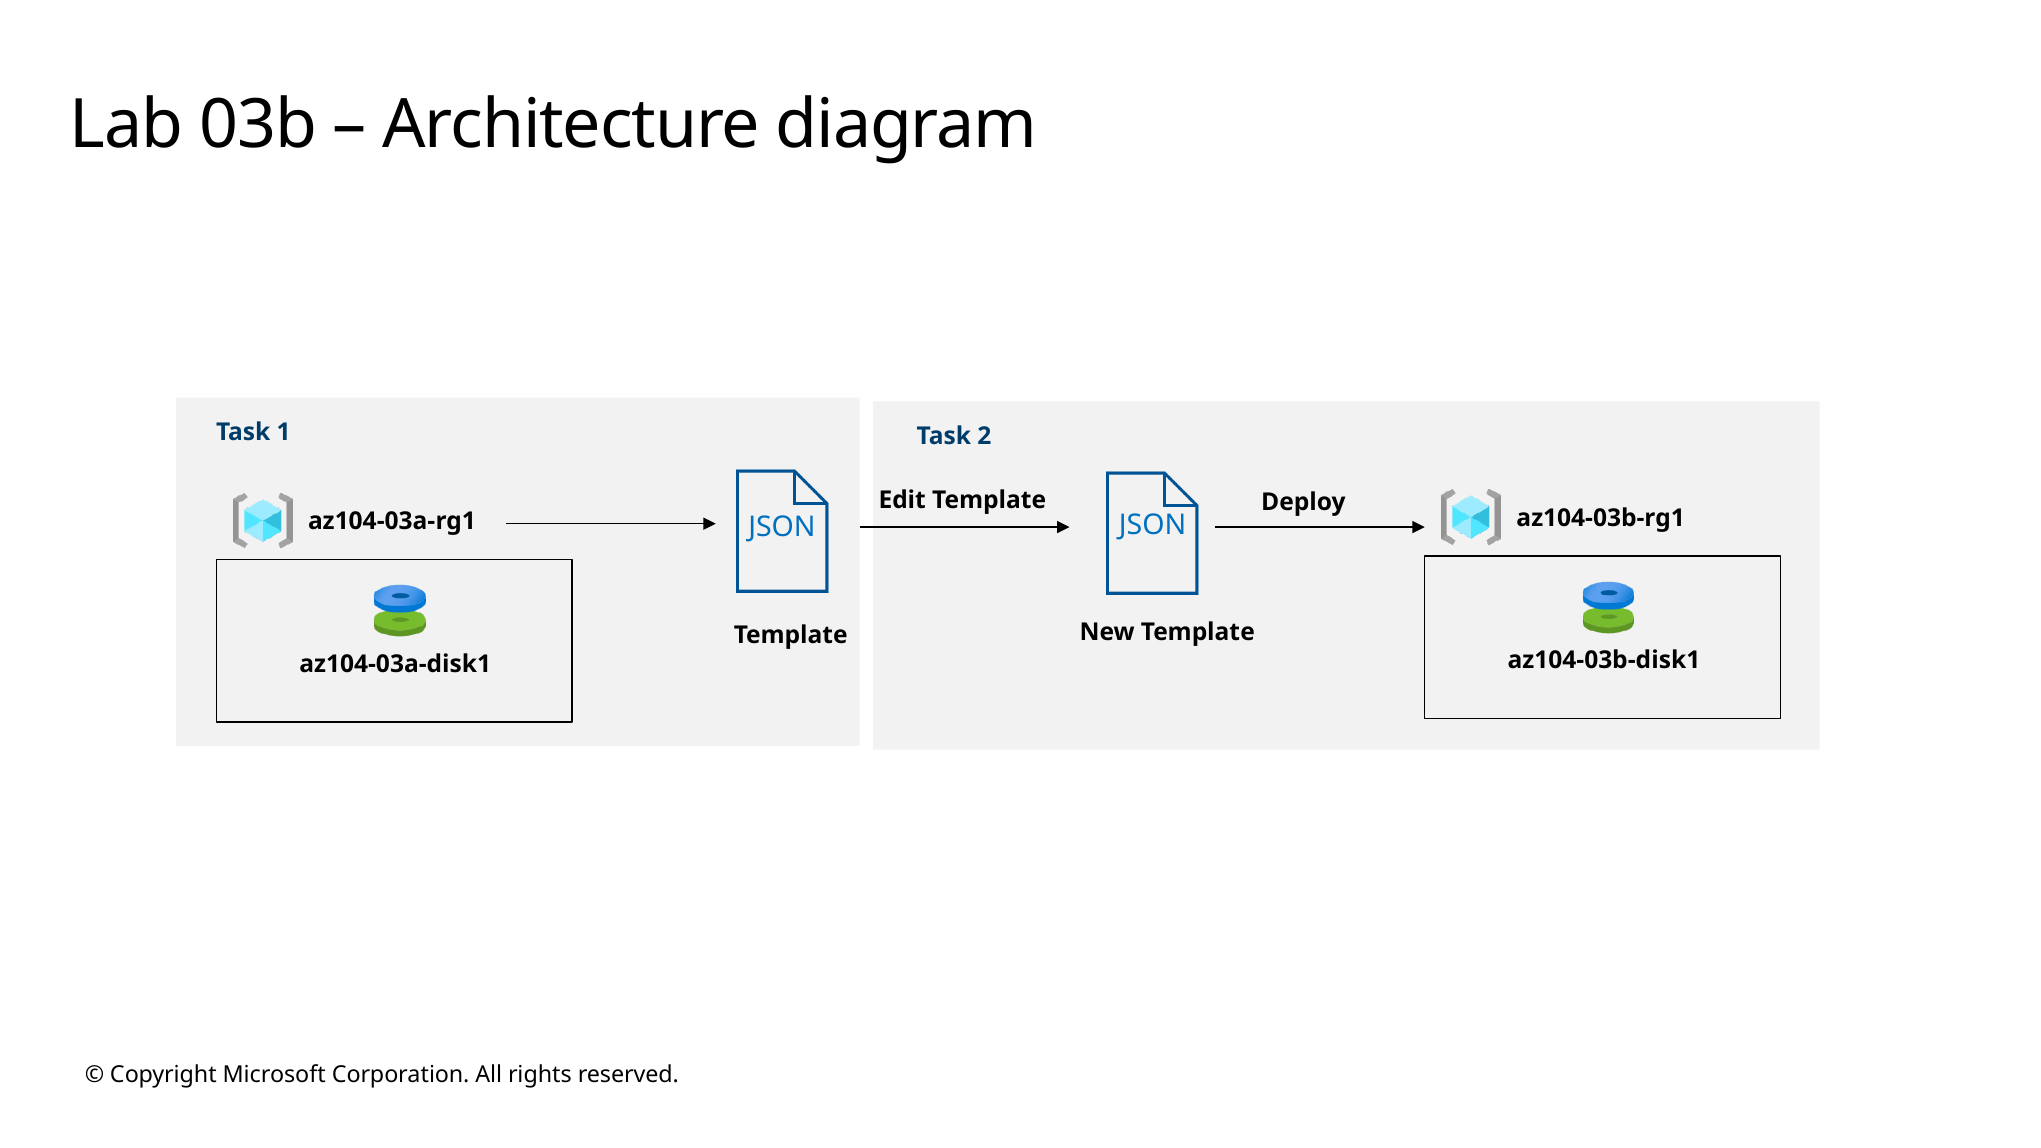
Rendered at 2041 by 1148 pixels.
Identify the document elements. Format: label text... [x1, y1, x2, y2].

title Lab 03b – Architecture diagram [70, 73, 1968, 188]
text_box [175, 397, 1820, 751]
